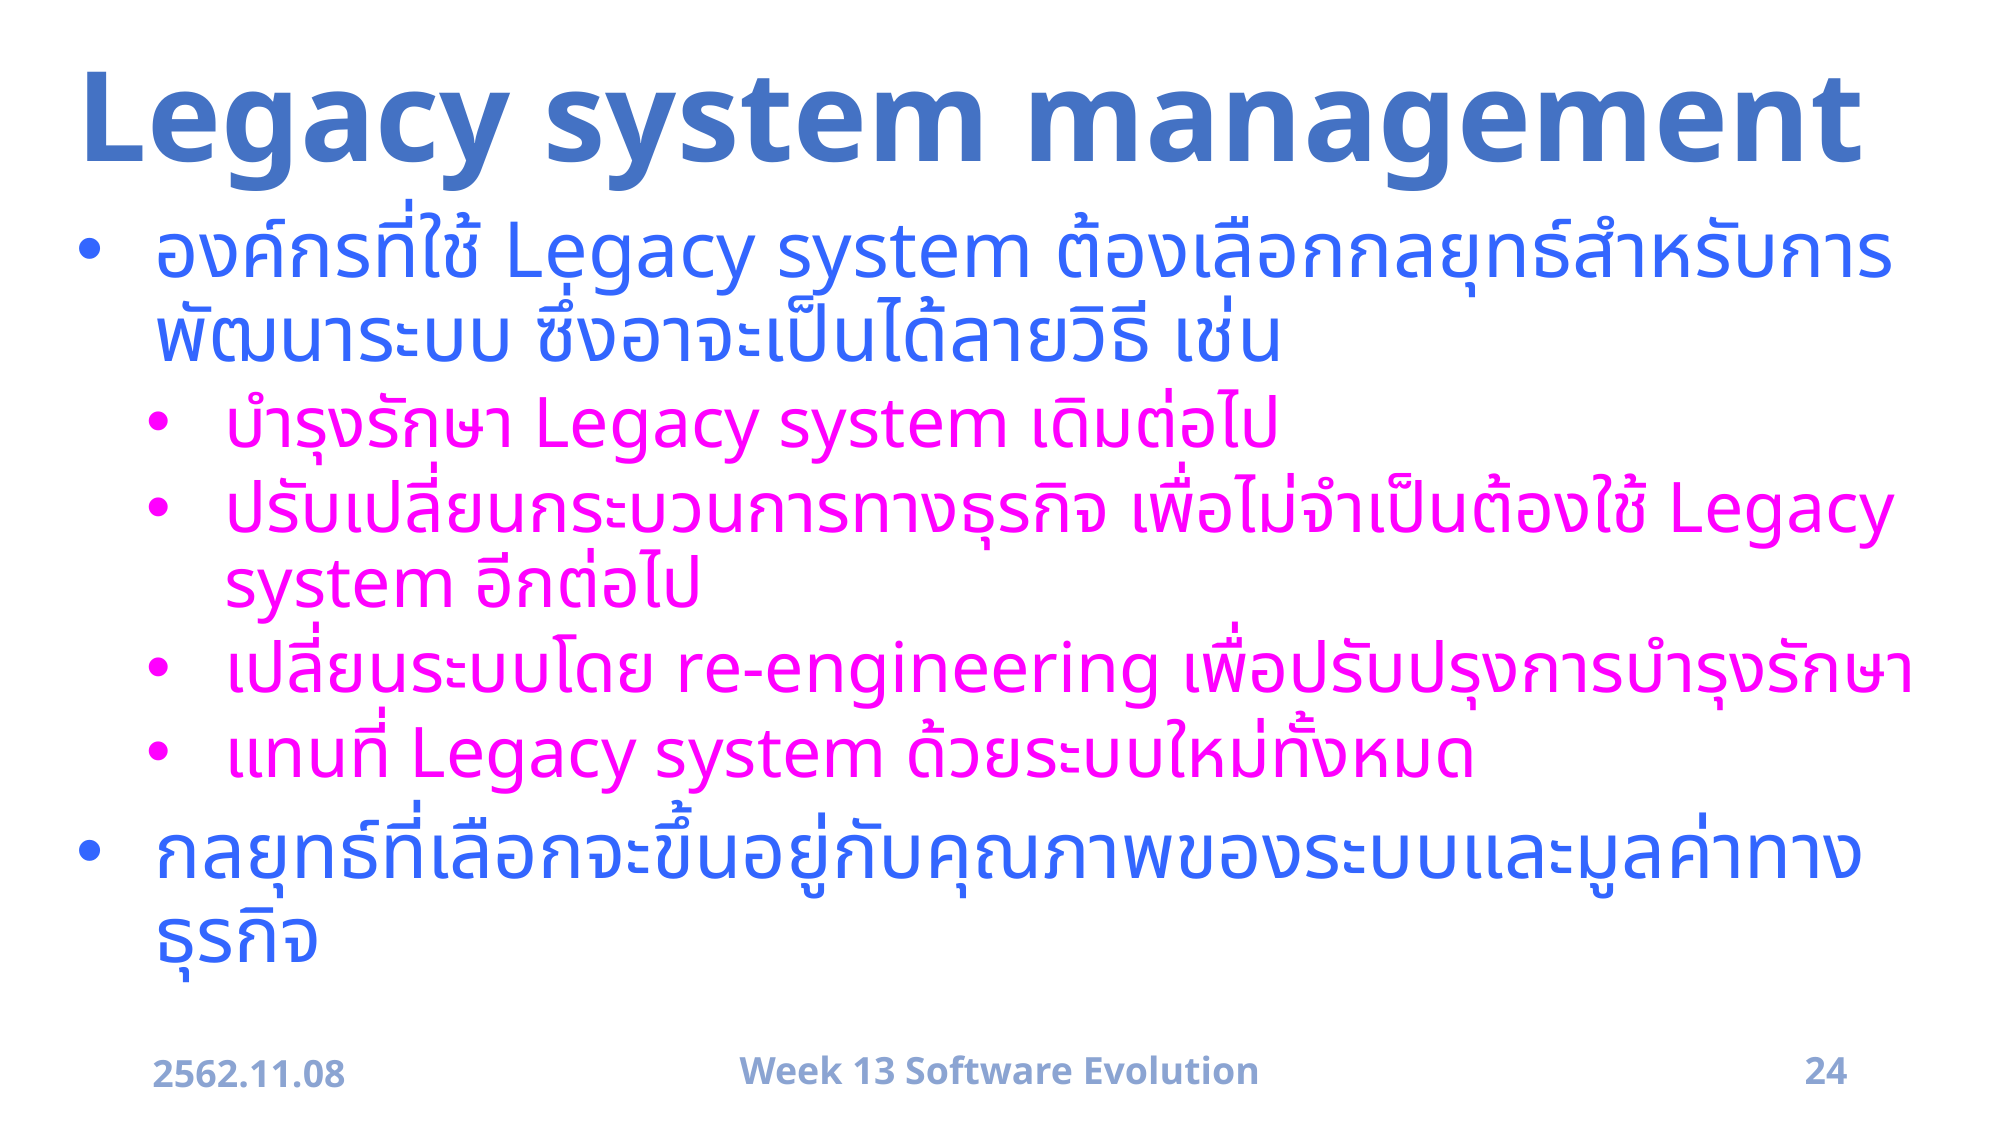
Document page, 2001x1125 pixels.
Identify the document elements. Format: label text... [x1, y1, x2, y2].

slide_number 24 [1412, 1042, 1863, 1103]
list องค์กรที่ใช้ Legacy system ต้องเลือกกลยุทธ์สำหรับการพัฒนาระบบ ซึ่งอาจะเป็นได้ลายวิธี เช่น บำรุงรักษา Legacy system เดิมต่อไป ปรับเปลี่ยนกระบวนการทางธุรกิจ เพื่อไม่จำเป็นต้องใช้ Legacy system อีกต่อไป เปลี่ยนระบบโดย re-engineering เพื่อปรับปรุงการบำรุงรักษา แทนที่ Legacy system ด้วยระบบใหม่ทั้งหมด กลยุทธ์ที่เลือกจะขึ้นอยู่กับคุณภาพของระบบและมูลค่าทางธุรกิจ [61, 203, 1932, 1014]
footer Week 13 Software Evolution [662, 1042, 1338, 1103]
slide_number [137, 1042, 588, 1103]
title Legacy system management [61, 39, 1932, 203]
